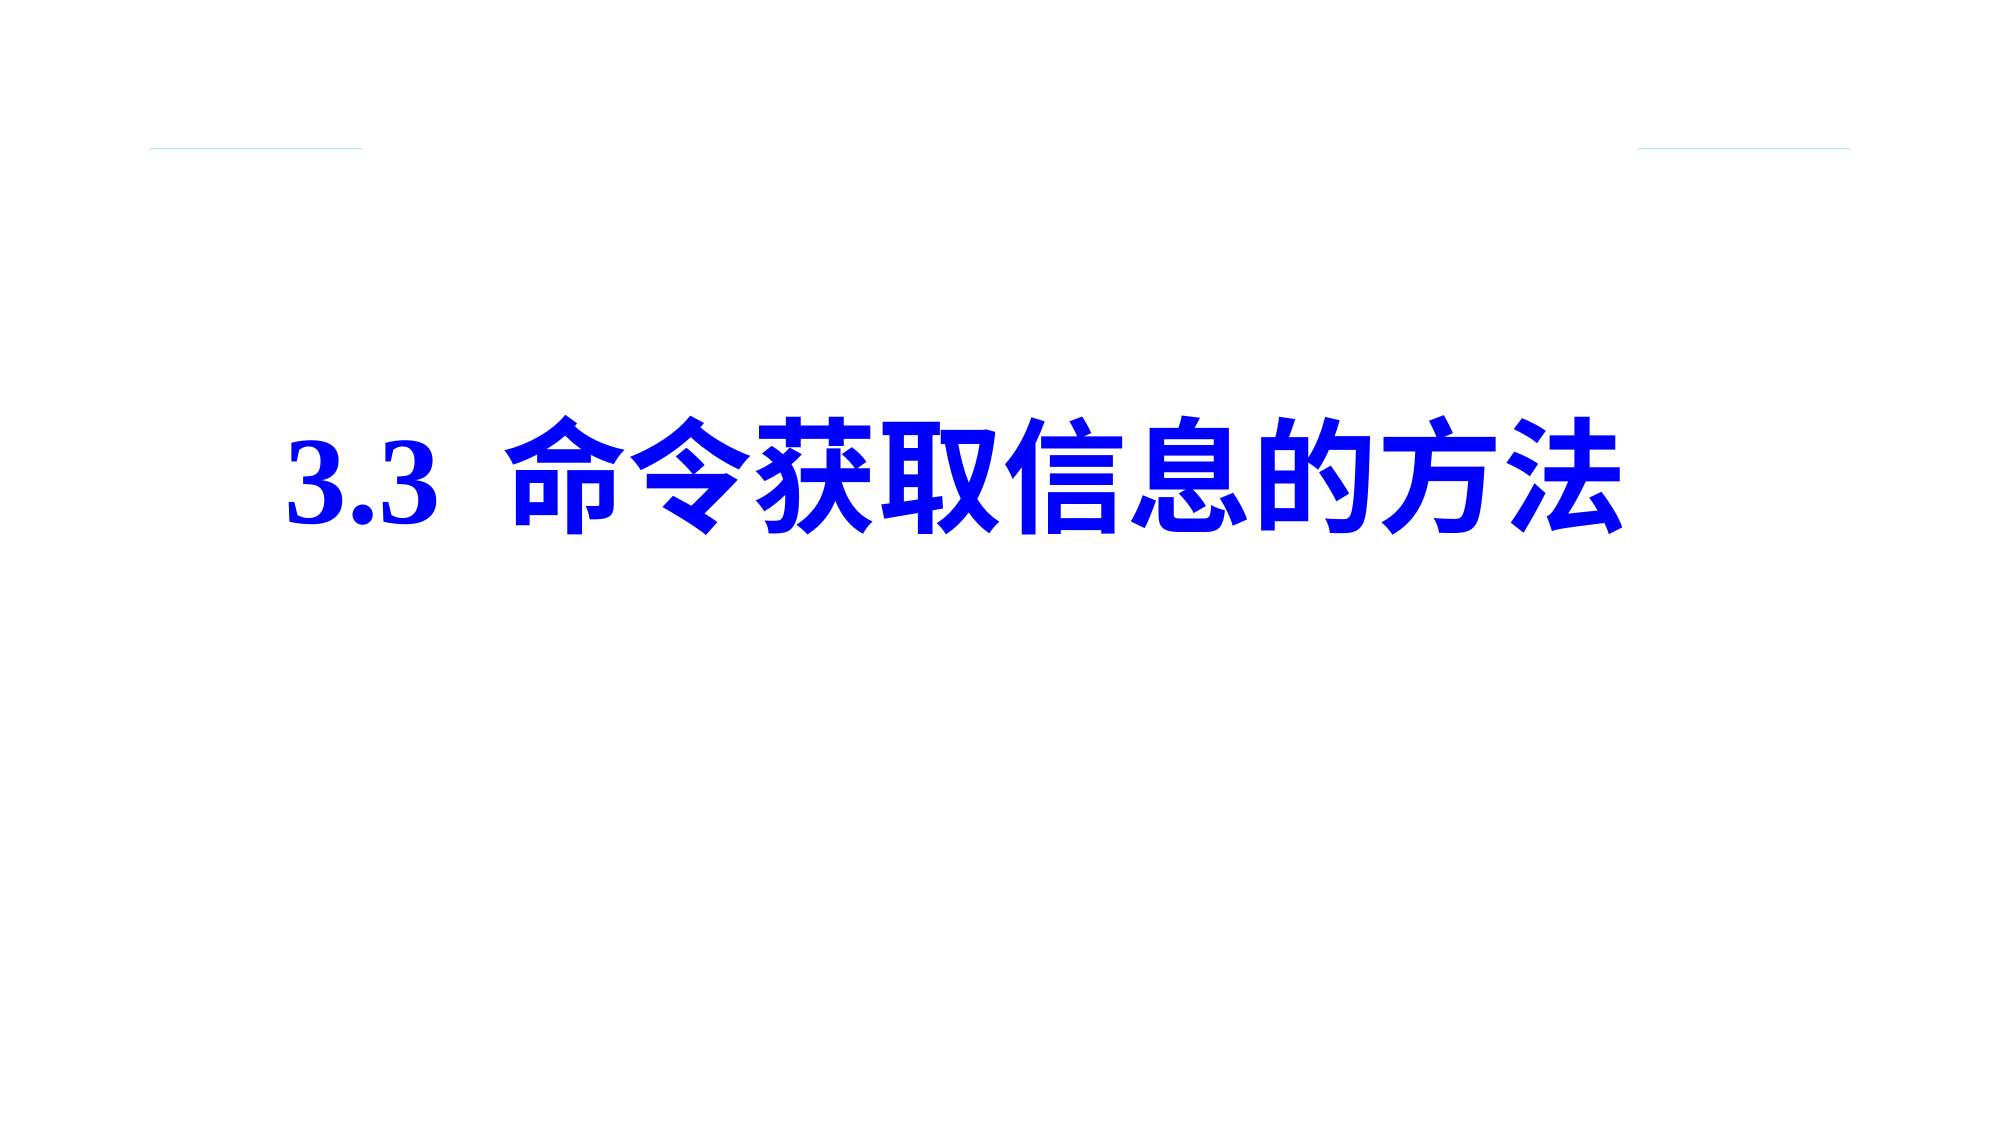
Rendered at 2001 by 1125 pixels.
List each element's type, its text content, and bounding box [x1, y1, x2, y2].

title 3.3 命令获取信息的方法 [267, 302, 1674, 646]
